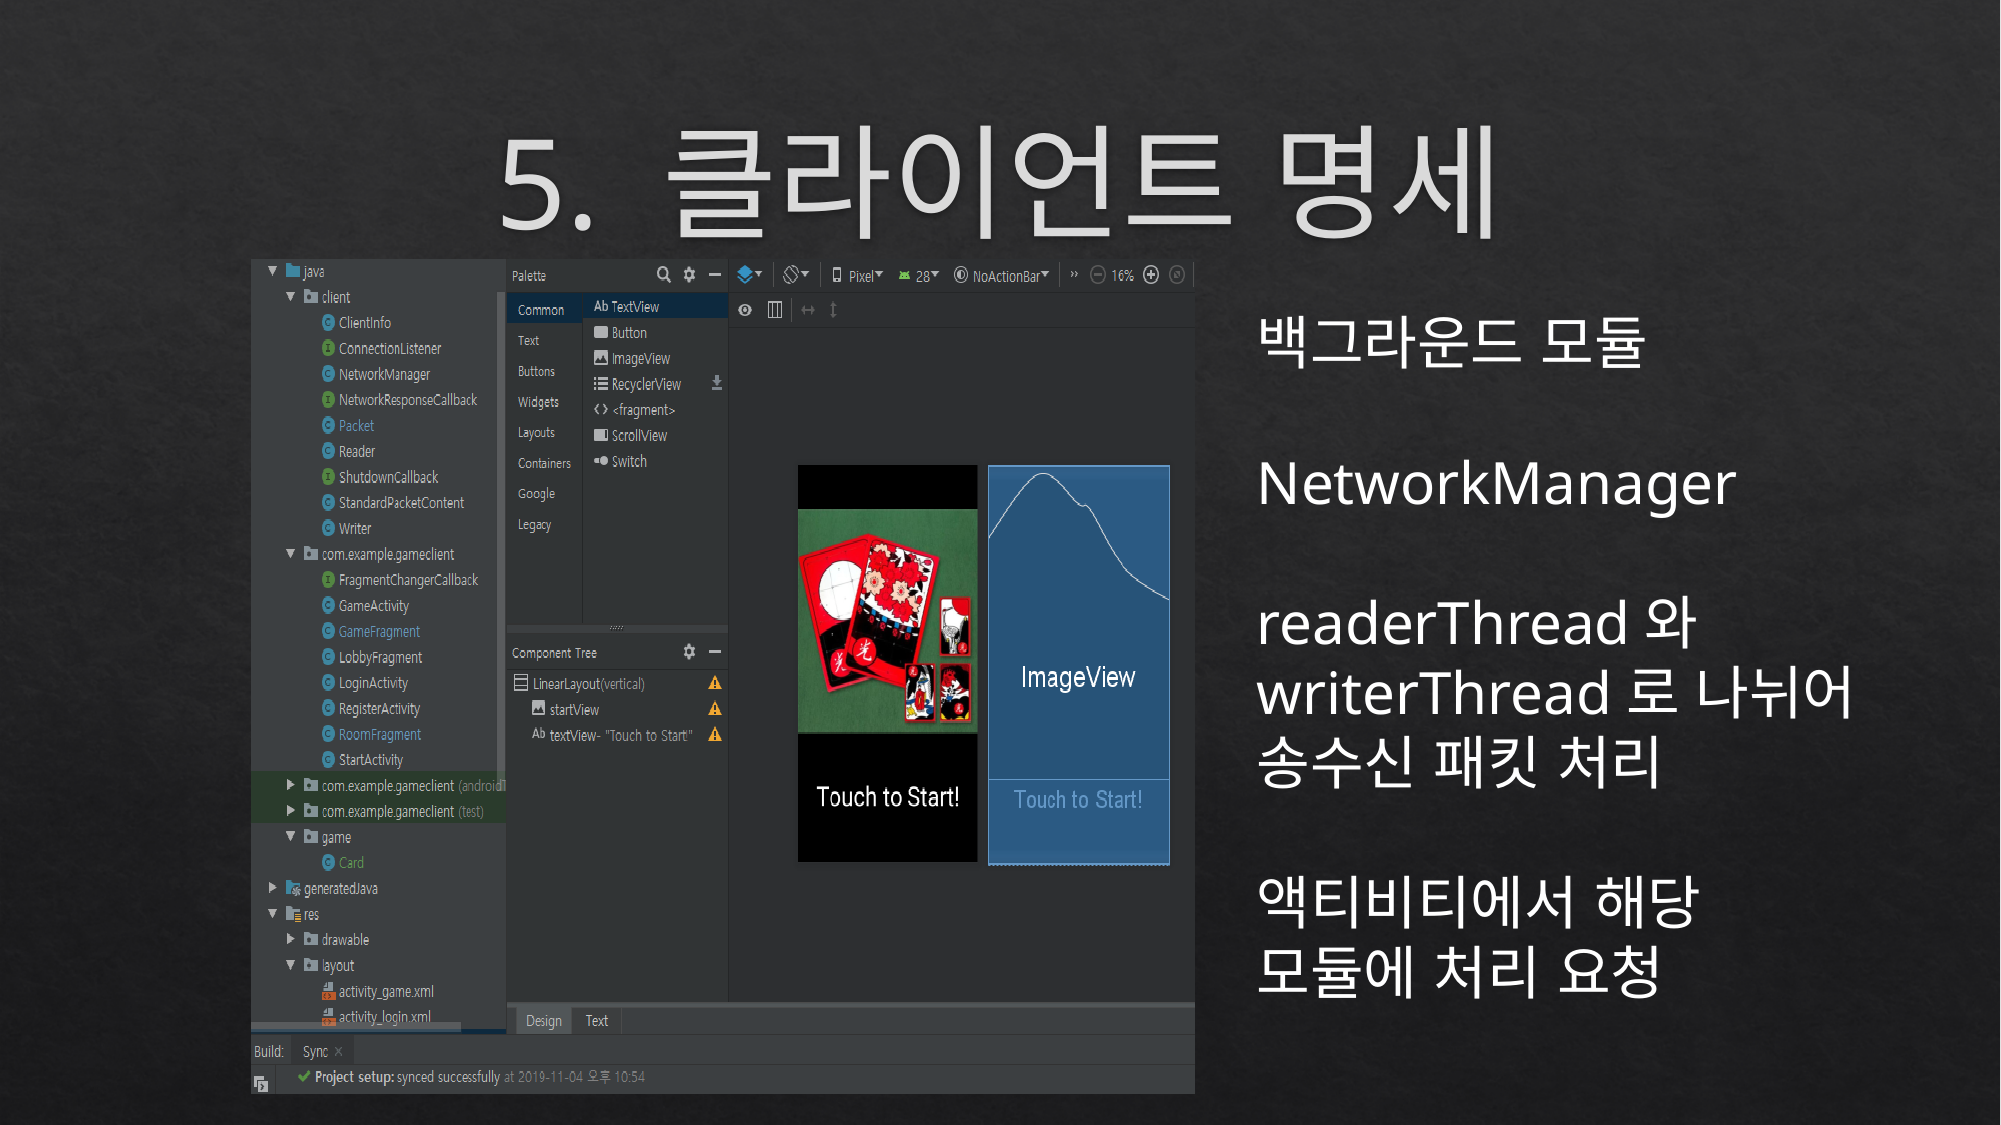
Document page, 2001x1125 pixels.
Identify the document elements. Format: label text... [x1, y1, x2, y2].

text_box 백그라운드 모듈 NetworkManager readerThread와 writerThread로 나뉘어 송수신 패킷 처리 액티비티에서 해당 모듈에 처리 요청 [1242, 298, 1882, 1014]
picture [251, 258, 1195, 1094]
title 5. 클라이언트 명세 [149, 99, 1849, 260]
